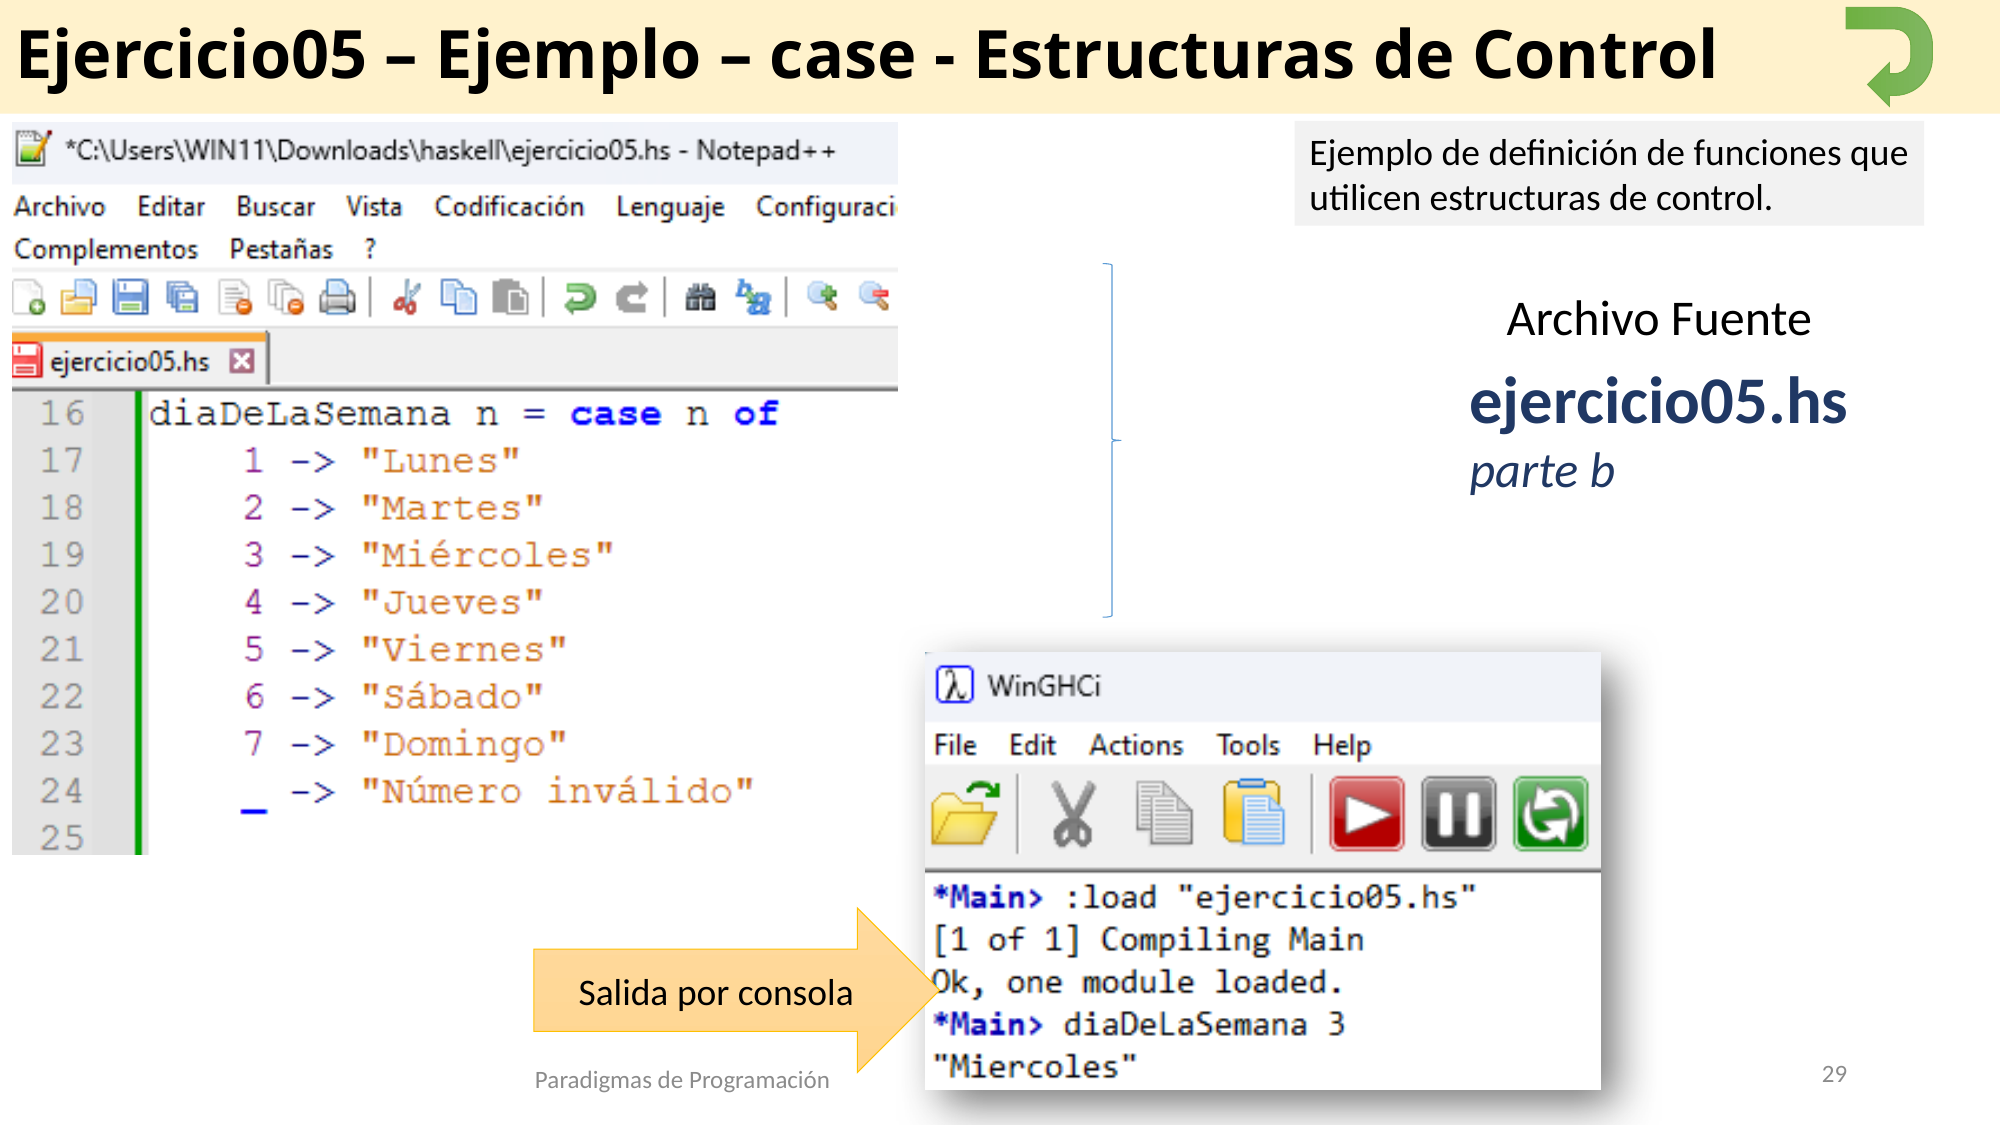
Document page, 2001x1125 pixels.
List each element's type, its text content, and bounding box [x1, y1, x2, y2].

text_box [1845, 6, 1933, 108]
slide_number 29 [1412, 1042, 1863, 1103]
text_box [1102, 263, 1122, 618]
title Ejercicio05 – Ejemplo – case - Estructuras de Control [0, 0, 2000, 114]
text_box Ejemplo de definición de funciones que utilicen estructuras de control. [1294, 120, 1925, 226]
text_box Archivo Fuente [1491, 277, 1828, 349]
text_box ejercicio05.hs parte b [1454, 349, 1865, 505]
footer Paradigmas de Programación [345, 1048, 1021, 1108]
text_box Salida por consola [533, 906, 925, 1074]
picture [12, 122, 898, 855]
picture [925, 652, 1601, 1090]
